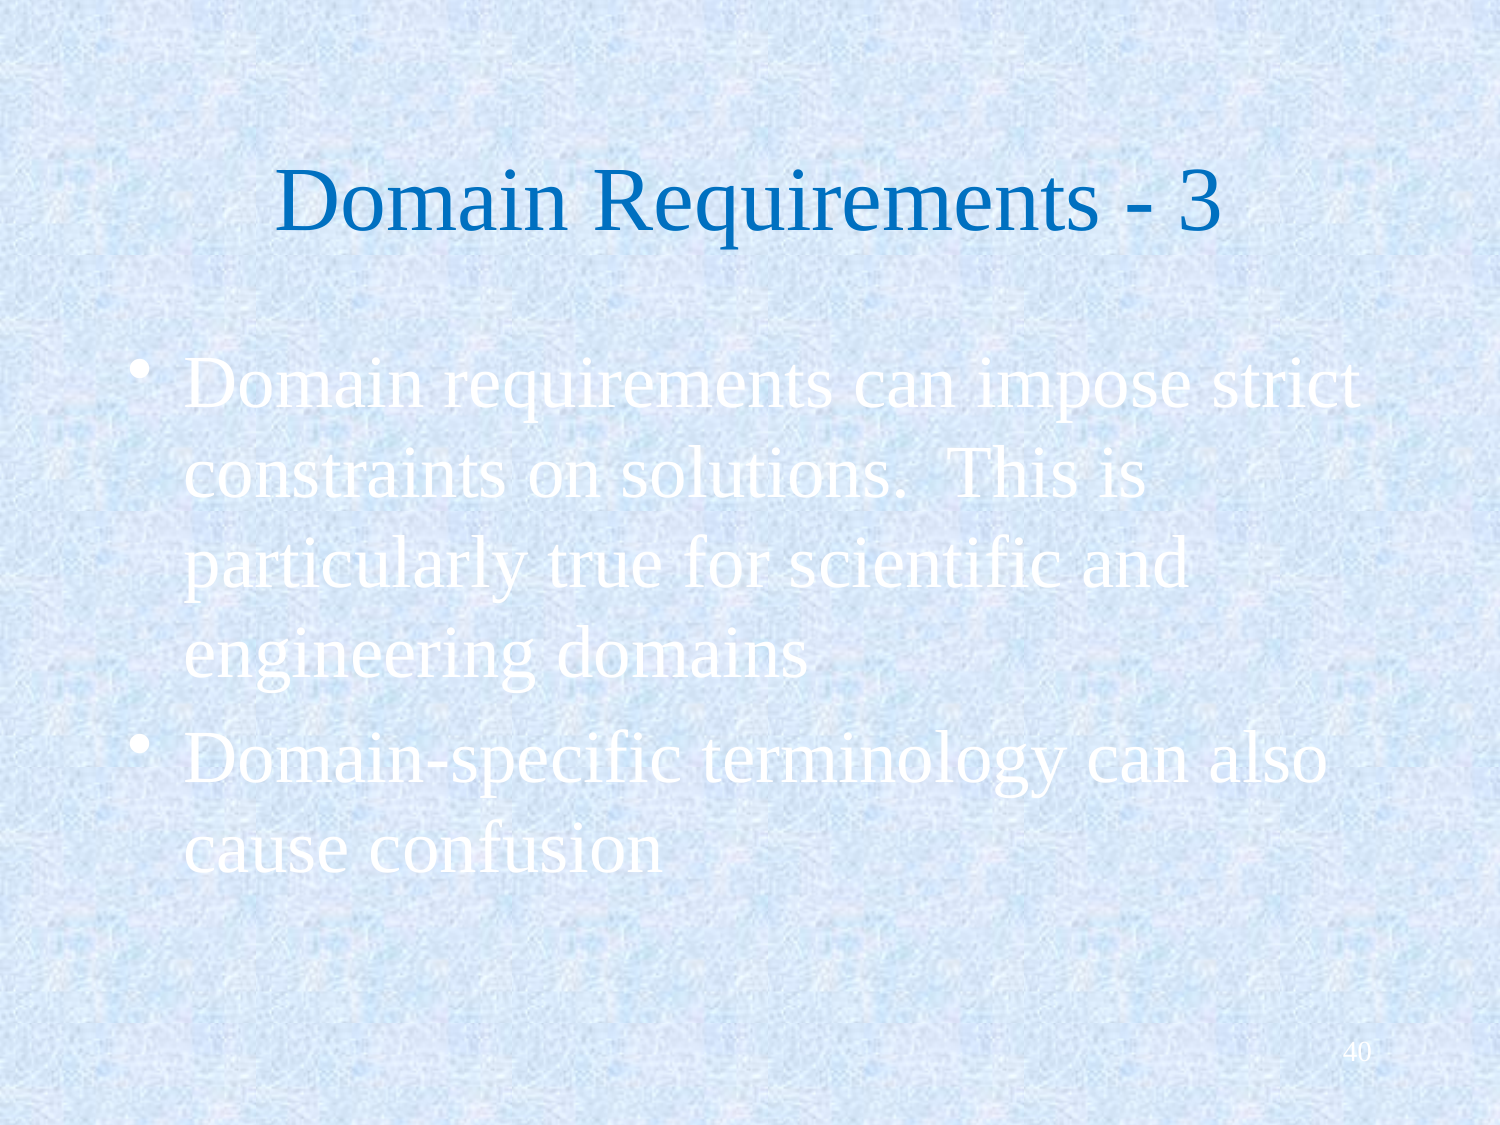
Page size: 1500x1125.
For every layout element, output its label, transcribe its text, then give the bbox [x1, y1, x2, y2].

title Domain Requirements - 3 [112, 99, 1388, 288]
slide_number 40 [1074, 1025, 1388, 1100]
list Domain requirements can impose strict constraints on solutions. This is particularly true for scientific and engineering domains Domain-specific terminology can also cause confusion [112, 324, 1388, 1000]
picture [0, 0, 1500, 1125]
